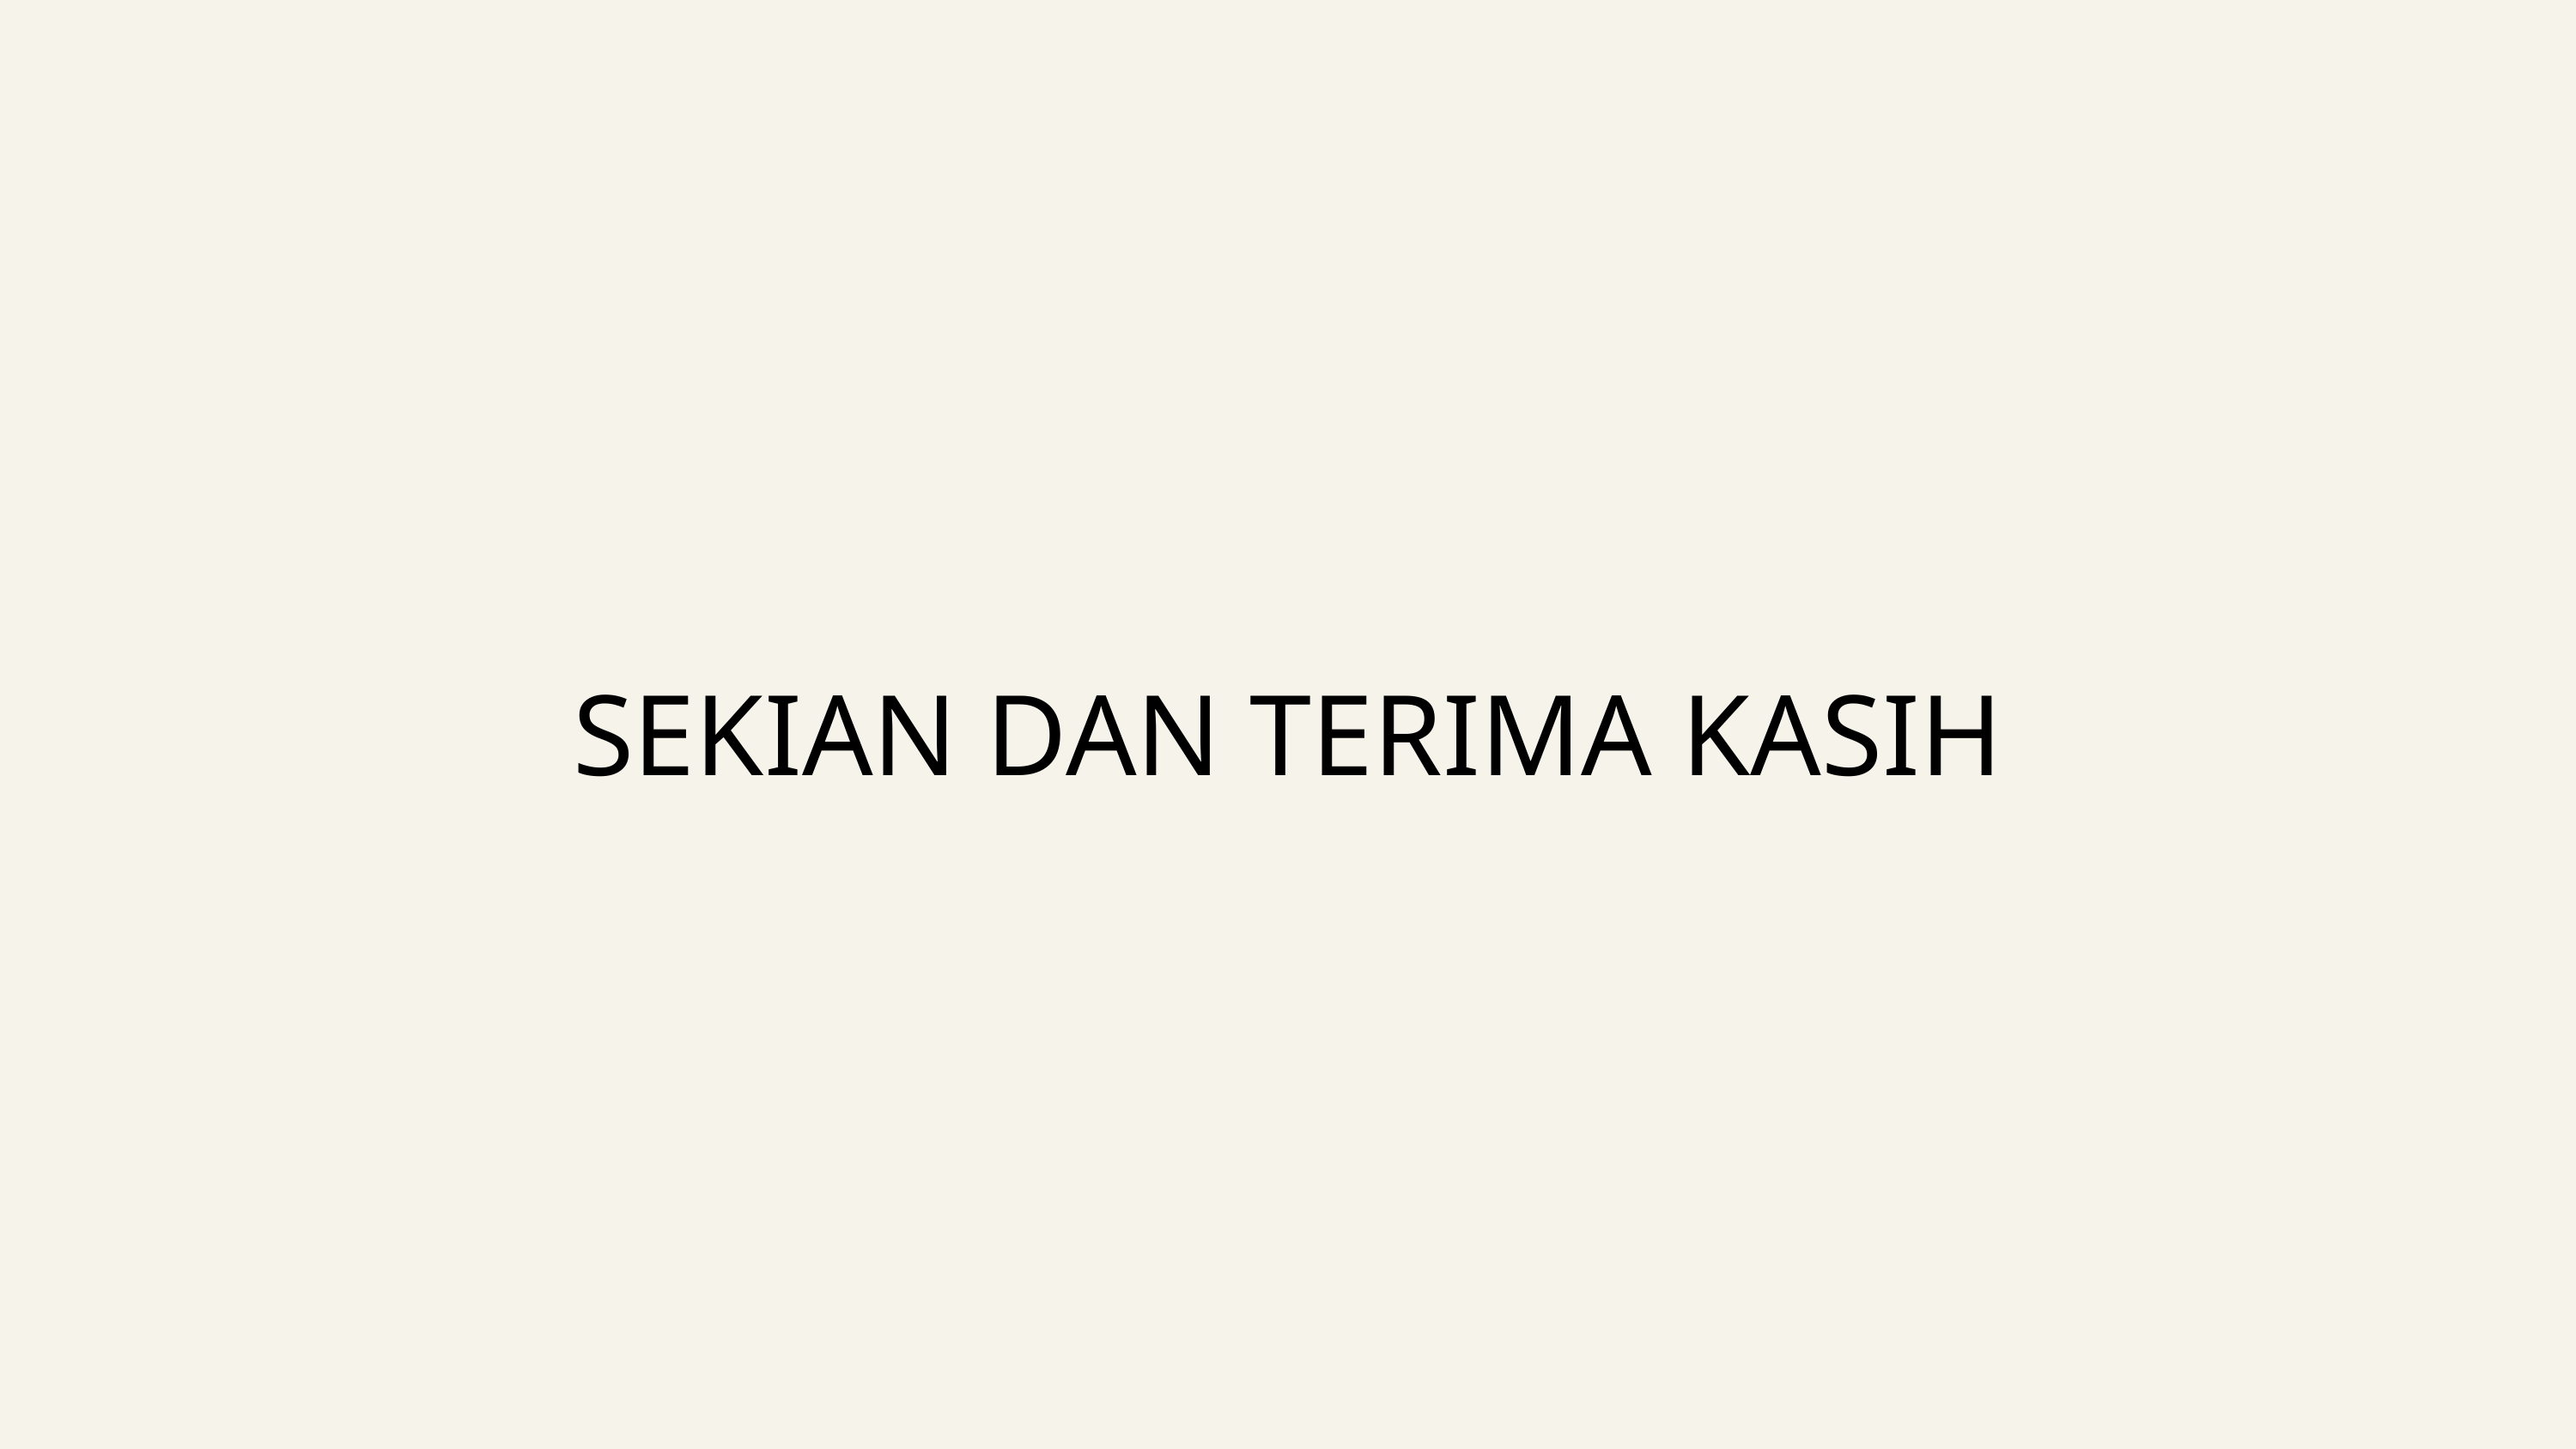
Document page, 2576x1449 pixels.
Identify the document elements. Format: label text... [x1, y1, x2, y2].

text_box SEKIAN DAN TERIMA KASIH [192, 641, 2384, 797]
